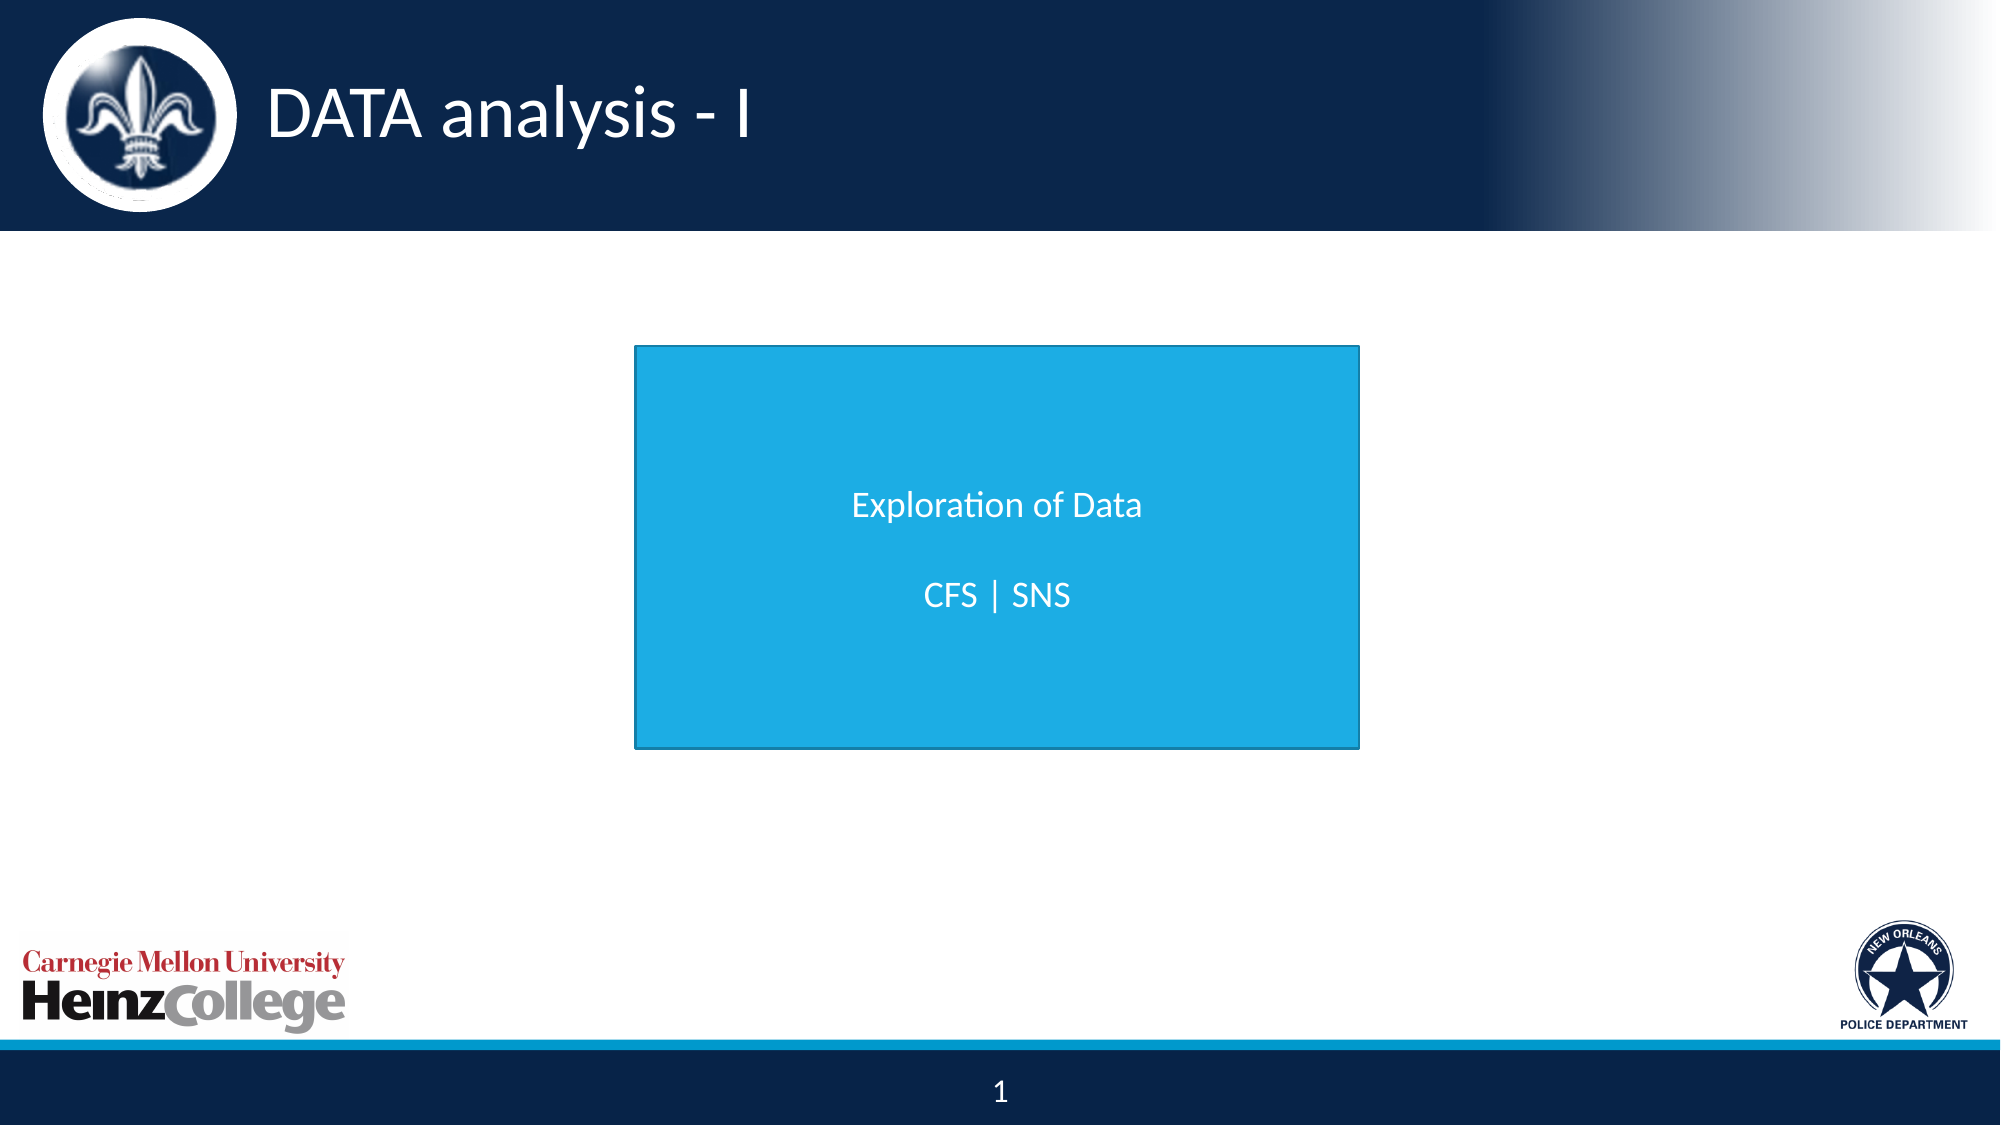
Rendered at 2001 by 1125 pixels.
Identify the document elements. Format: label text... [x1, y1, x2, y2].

footer 1 [604, 1059, 1396, 1120]
text_box DATA analysis - I [252, 55, 1710, 160]
text_box Exploration of Data CFS | SNS [634, 345, 1360, 750]
picture [19, 931, 350, 1039]
picture [1839, 910, 1968, 1039]
picture [0, 0, 429, 322]
